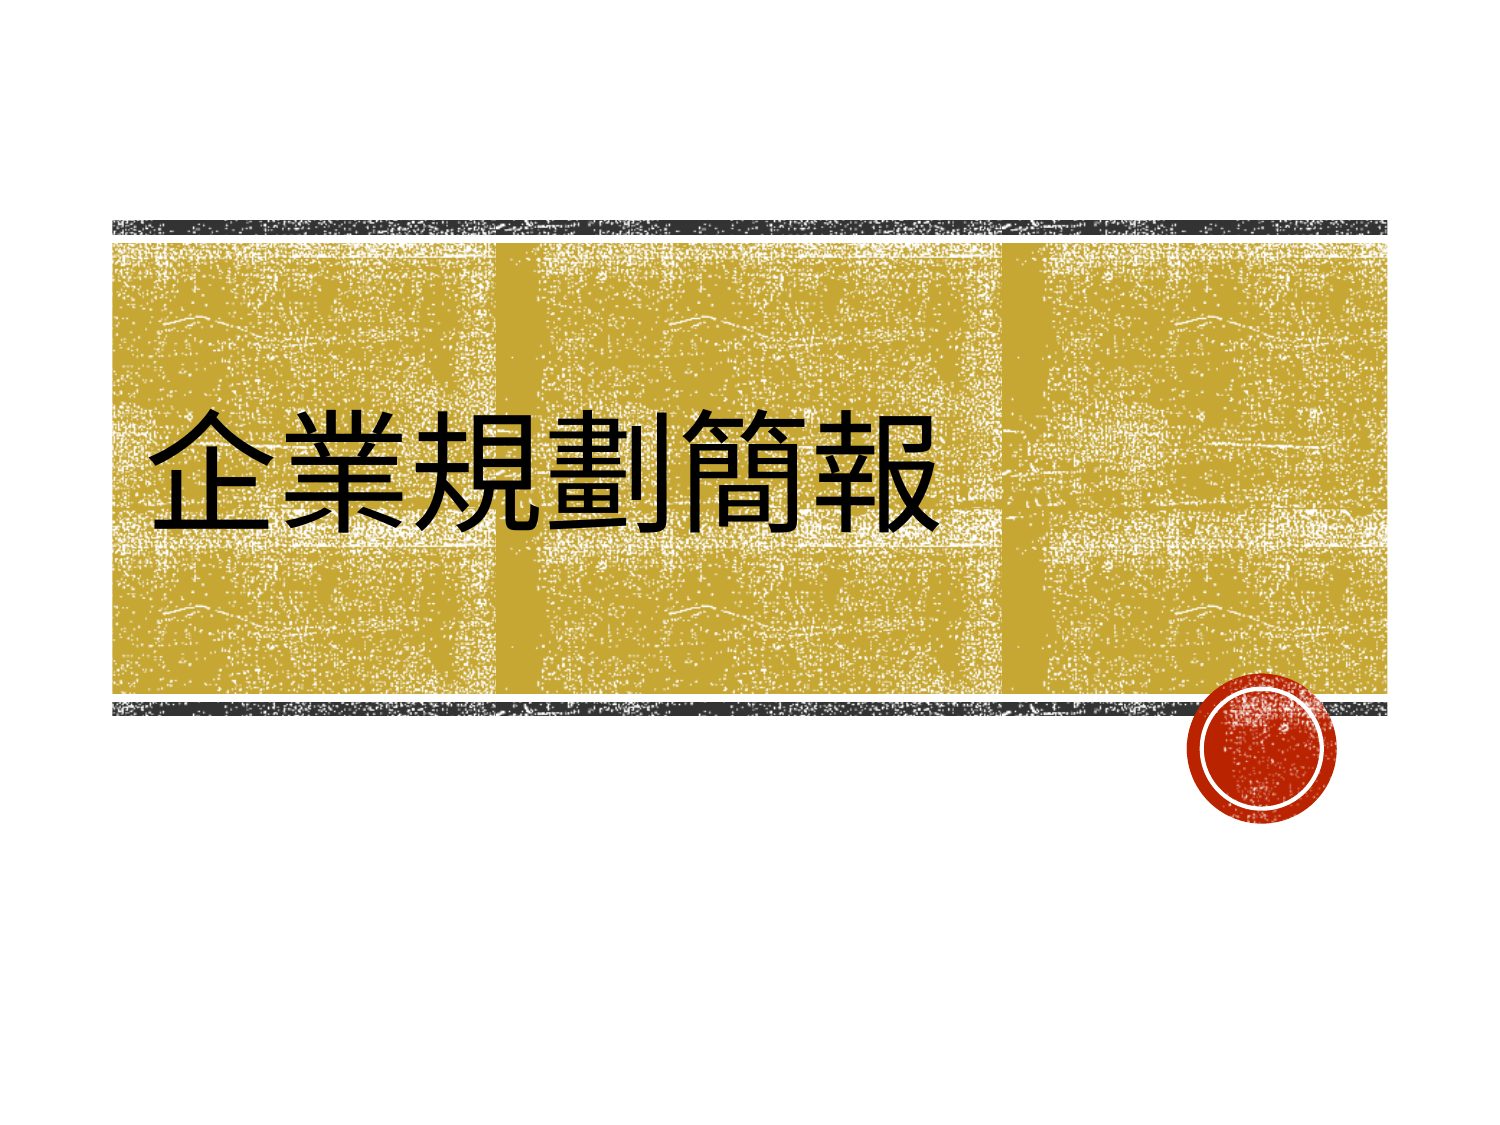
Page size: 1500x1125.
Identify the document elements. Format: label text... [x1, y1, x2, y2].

title 企業規劃簡報 [129, 234, 1375, 733]
